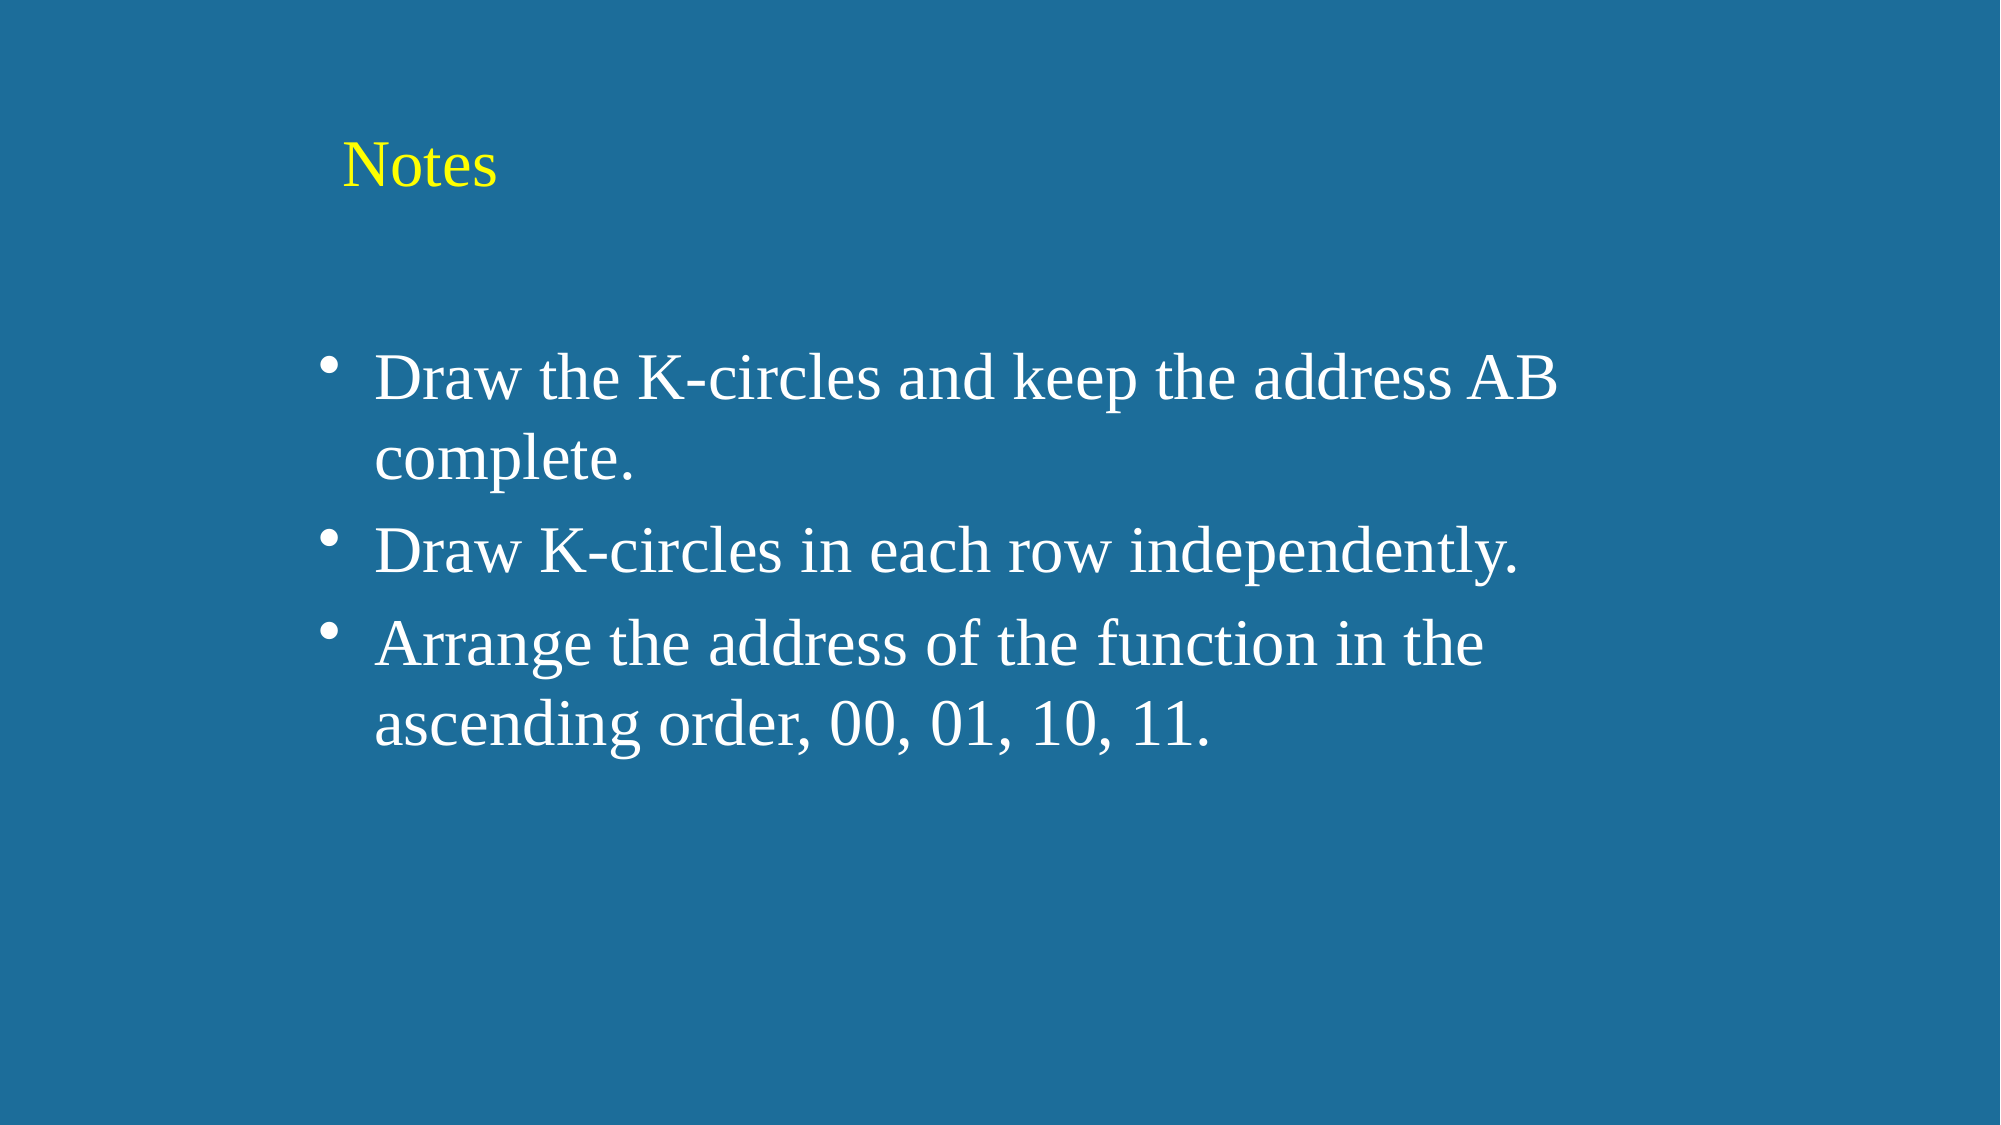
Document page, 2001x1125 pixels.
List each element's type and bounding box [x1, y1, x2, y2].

text_box [327, 112, 514, 207]
list [303, 324, 1713, 1000]
